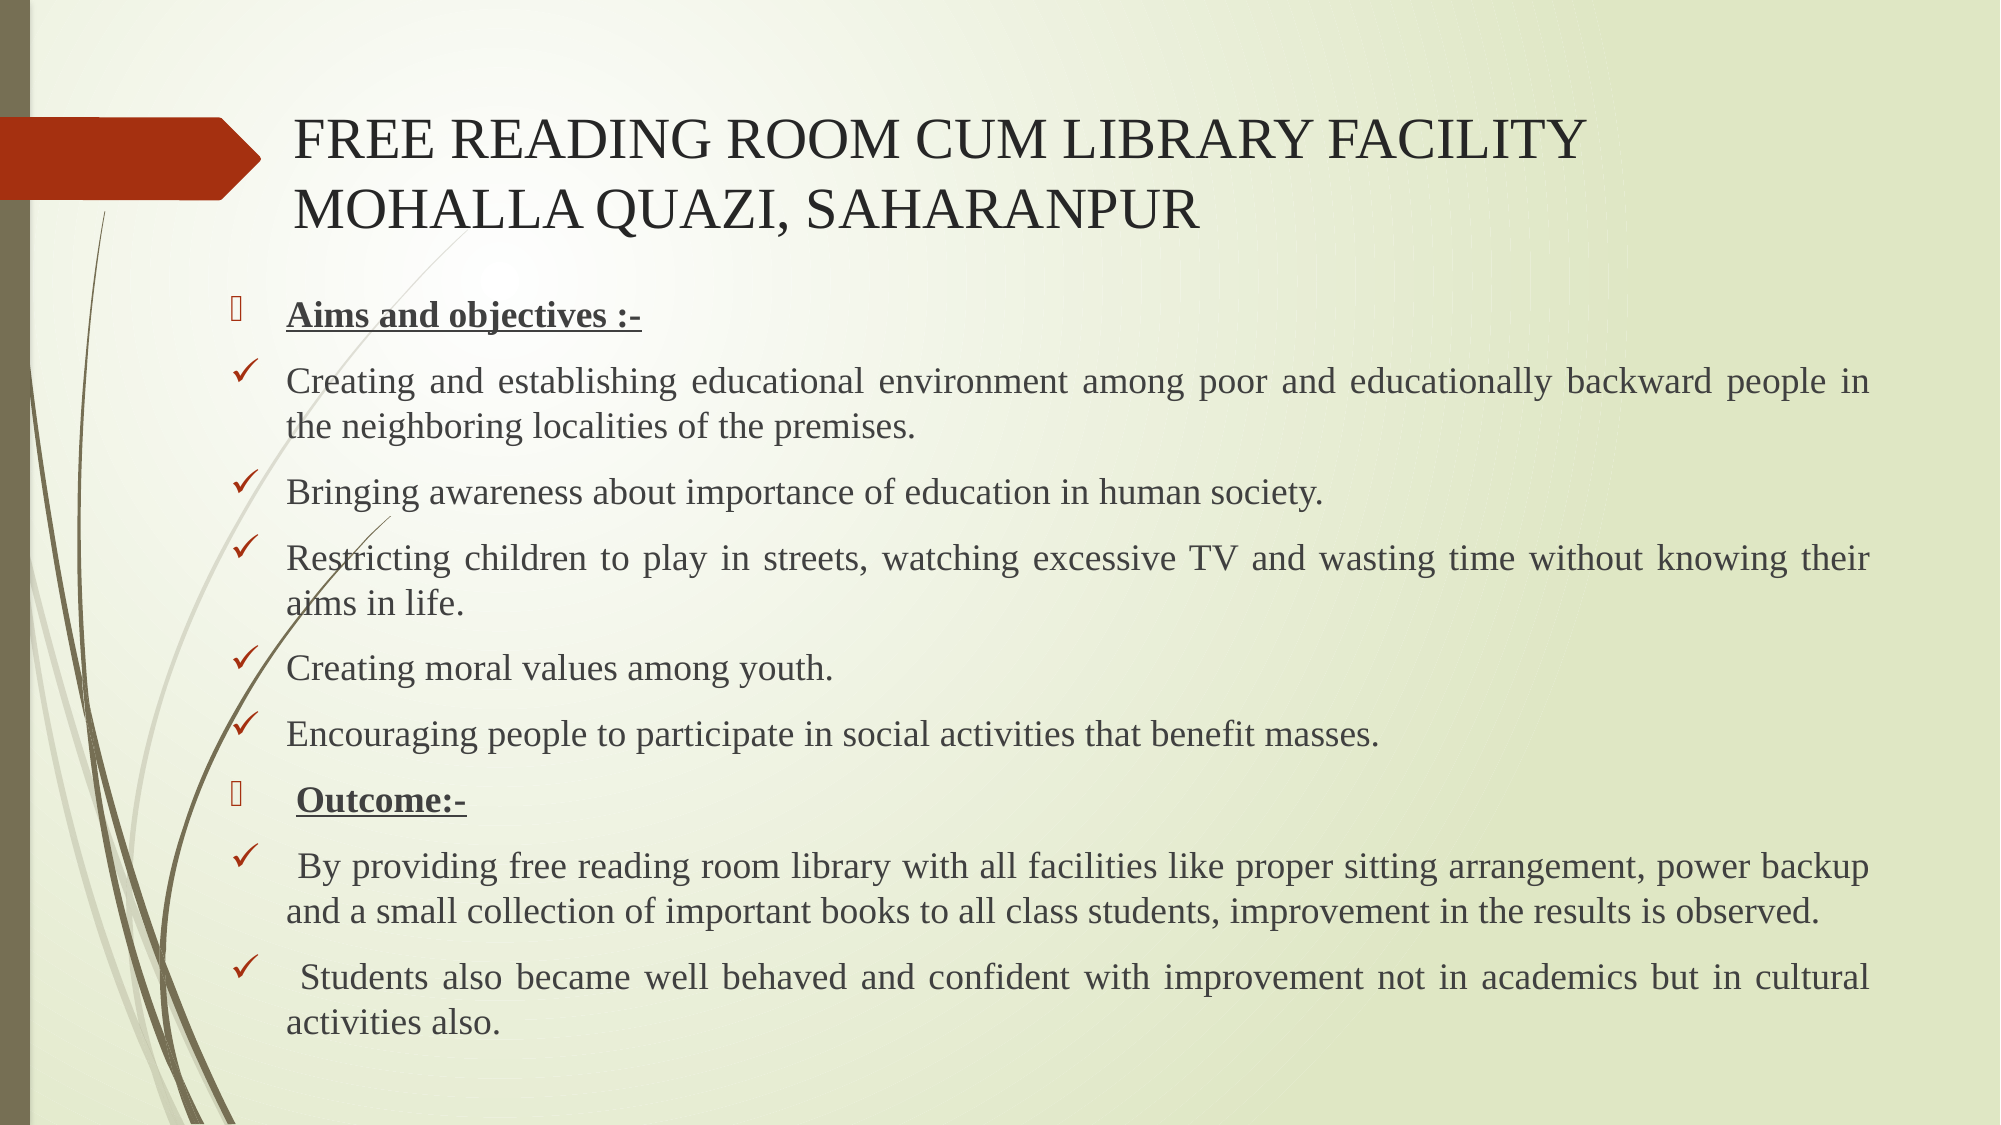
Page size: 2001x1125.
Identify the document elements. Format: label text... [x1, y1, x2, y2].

title FREE READING ROOM CUM LIBRARY FACILITY MOHALLA QUAZI, SAHARANPUR [278, 92, 1950, 283]
list Aims and objectives :- Creating and establishing educational environment among poor and educationally backward people in the neighboring localities of the premises. Bringing awareness about importance of education in human society. Restricting children to play in streets, watching excessive TV and wasting time without knowing their aims in life. Creating moral values among youth. Encouraging people to participate in social activities that benefit masses. Outcome:- By providing free reading room library with all facilities like proper sitting arrangement, power backup and a small collection of important books to all class students, improvement in the results is observed. Students also became well behaved and confident with improvement not in academics but in cultural activities also. [215, 282, 1888, 1018]
